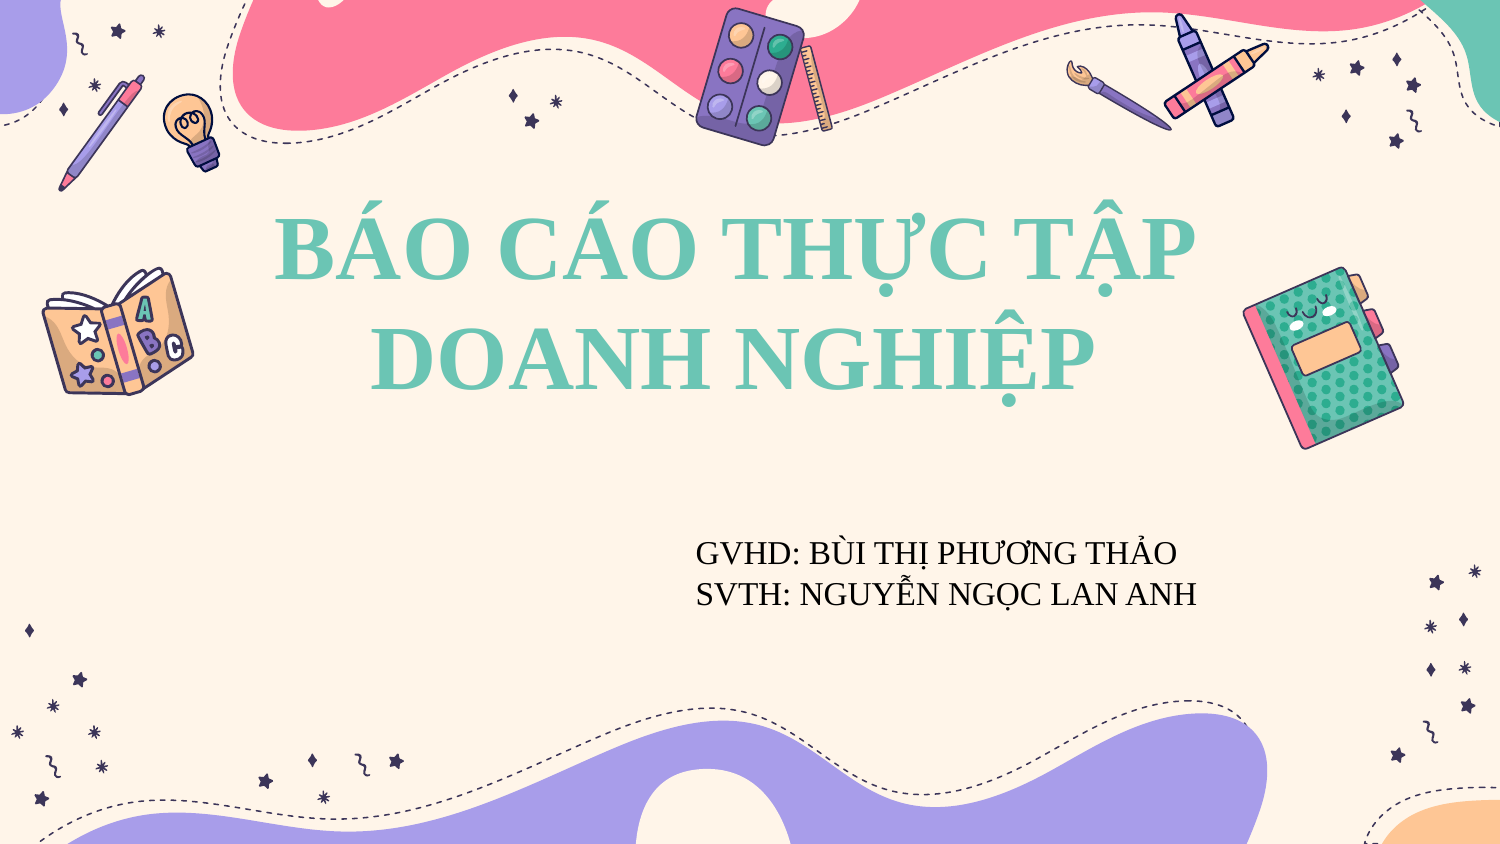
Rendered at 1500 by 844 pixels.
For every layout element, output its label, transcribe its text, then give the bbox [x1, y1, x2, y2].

text_box GVHD: BÙI THỊ PHƯƠNG THẢO SVTH: NGUYỄN NGỌC LAN ANH [654, 524, 1405, 619]
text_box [799, 45, 834, 132]
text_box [1162, 12, 1271, 128]
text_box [1065, 60, 1158, 131]
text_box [51, 78, 152, 187]
title BÁO CÁO THỰC TẬP DOANH NGHIỆP [240, 172, 1228, 438]
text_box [1241, 266, 1405, 450]
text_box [160, 93, 222, 173]
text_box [40, 266, 196, 397]
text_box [694, 7, 806, 147]
